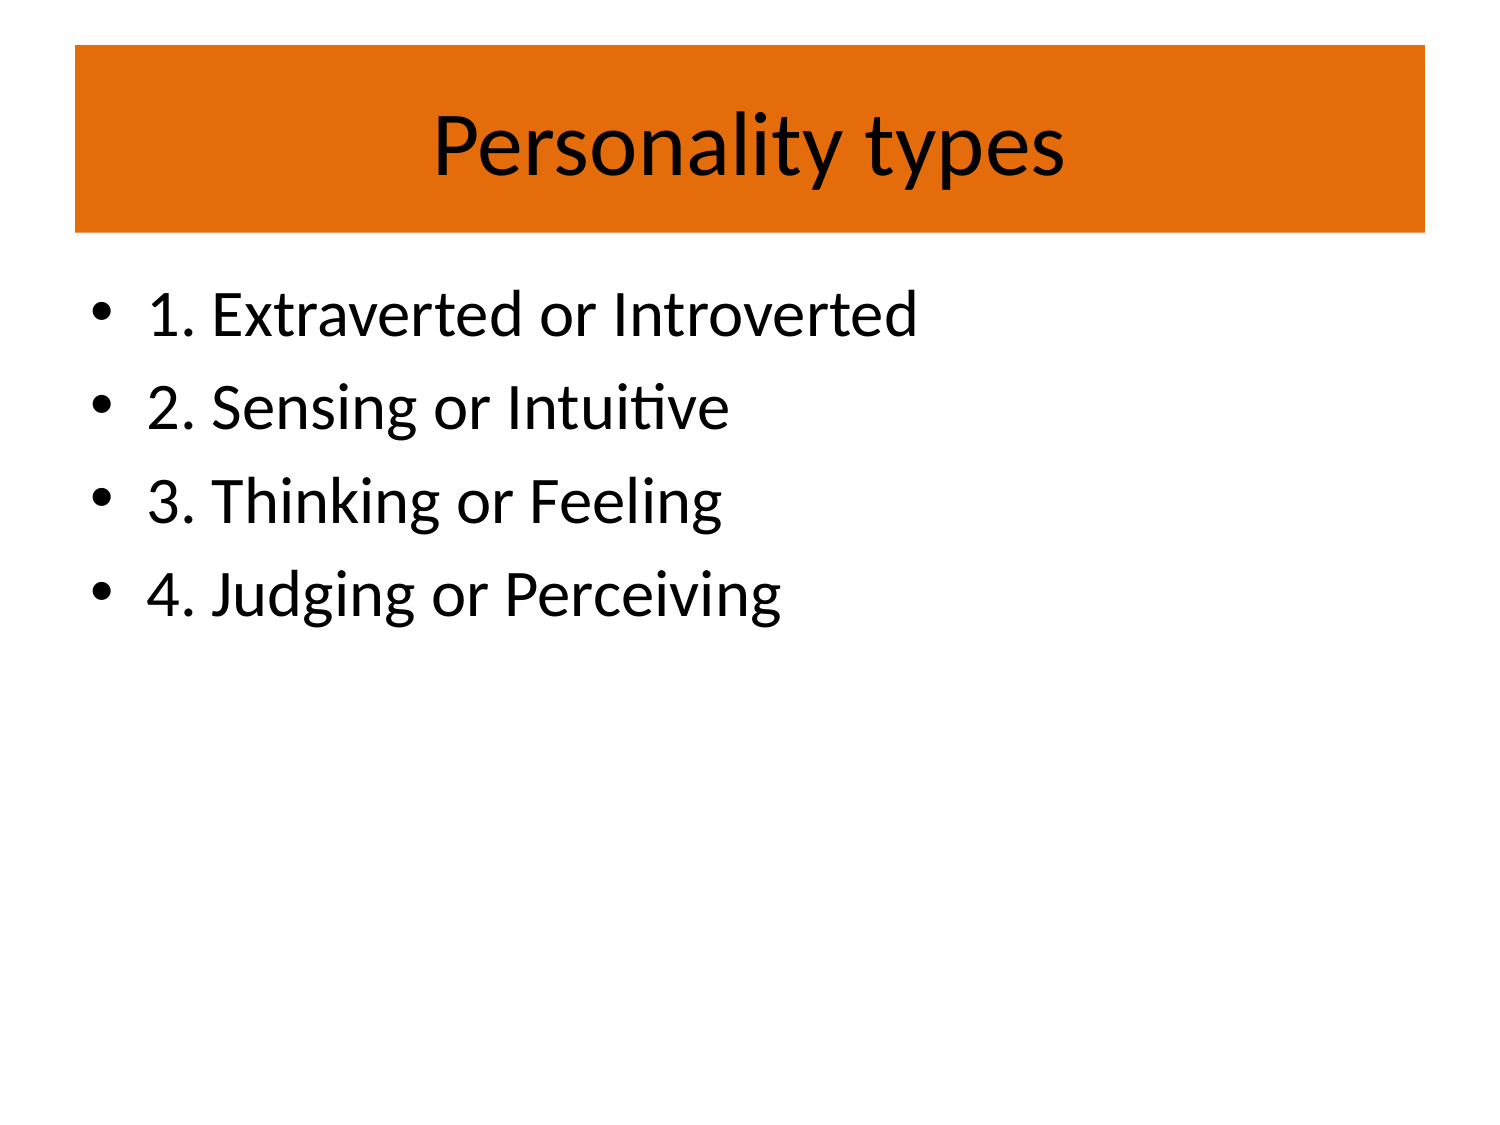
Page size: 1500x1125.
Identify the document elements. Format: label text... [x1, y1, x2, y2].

title Personality types [75, 45, 1425, 233]
list 1. Extraverted or Introverted 2. Sensing or Intuitive 3. Thinking or Feeling 4. Judging or Perceiving [75, 262, 1425, 1005]
